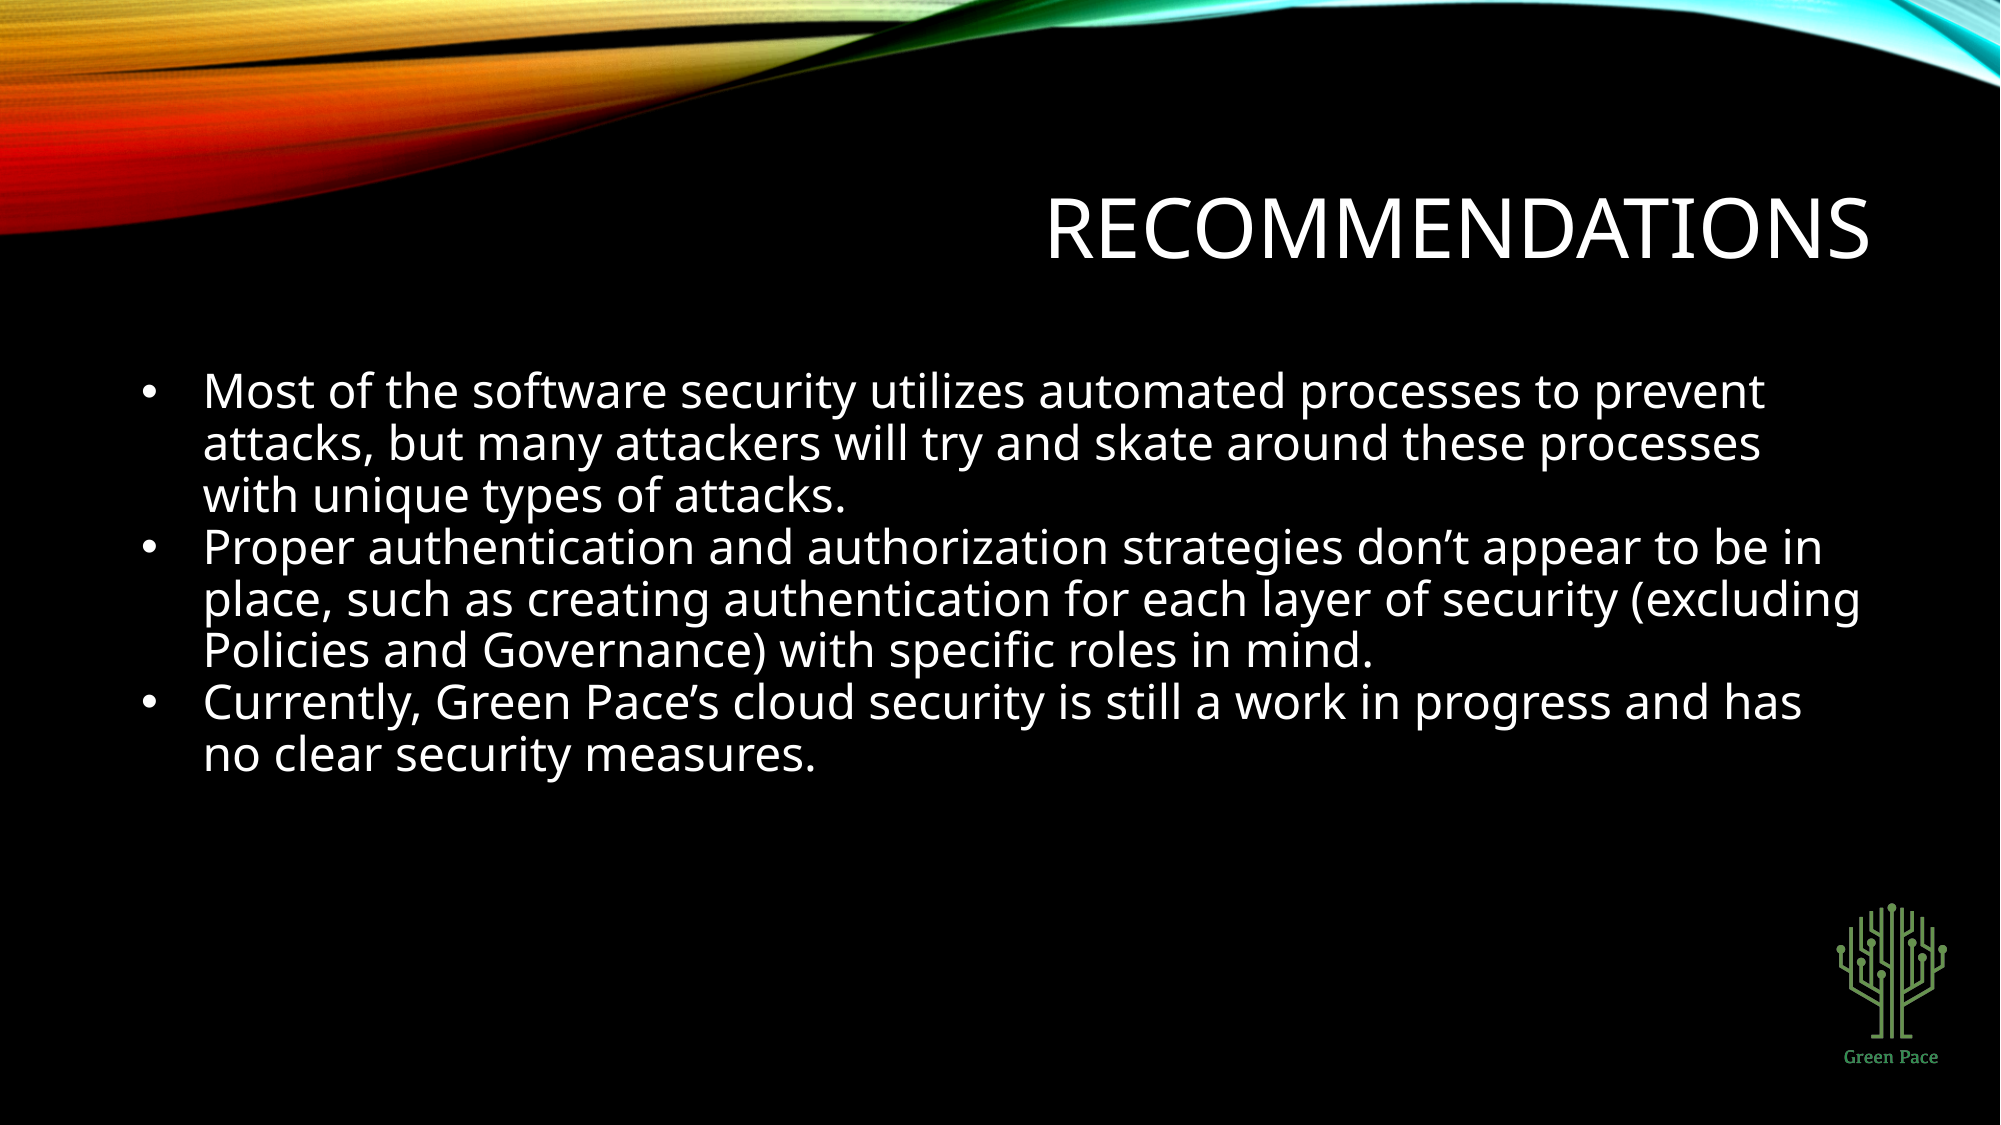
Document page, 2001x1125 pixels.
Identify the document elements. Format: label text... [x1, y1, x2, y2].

picture [1817, 892, 1964, 1082]
picture [0, 0, 2000, 237]
list Most of the software security utilizes automated processes to prevent attacks, but many attackers will try and skate around these processes with unique types of attacks. Proper authentication and authorization strategies don’t appear to be in place, such as creating authentication for each layer of security (excluding Policies and Governance) with specific roles in mind. Currently, Green Pace’s cloud security is still a work in progress and has no clear security measures. [112, 360, 1888, 1021]
title RECOMMENDATIONS [474, 125, 1888, 338]
